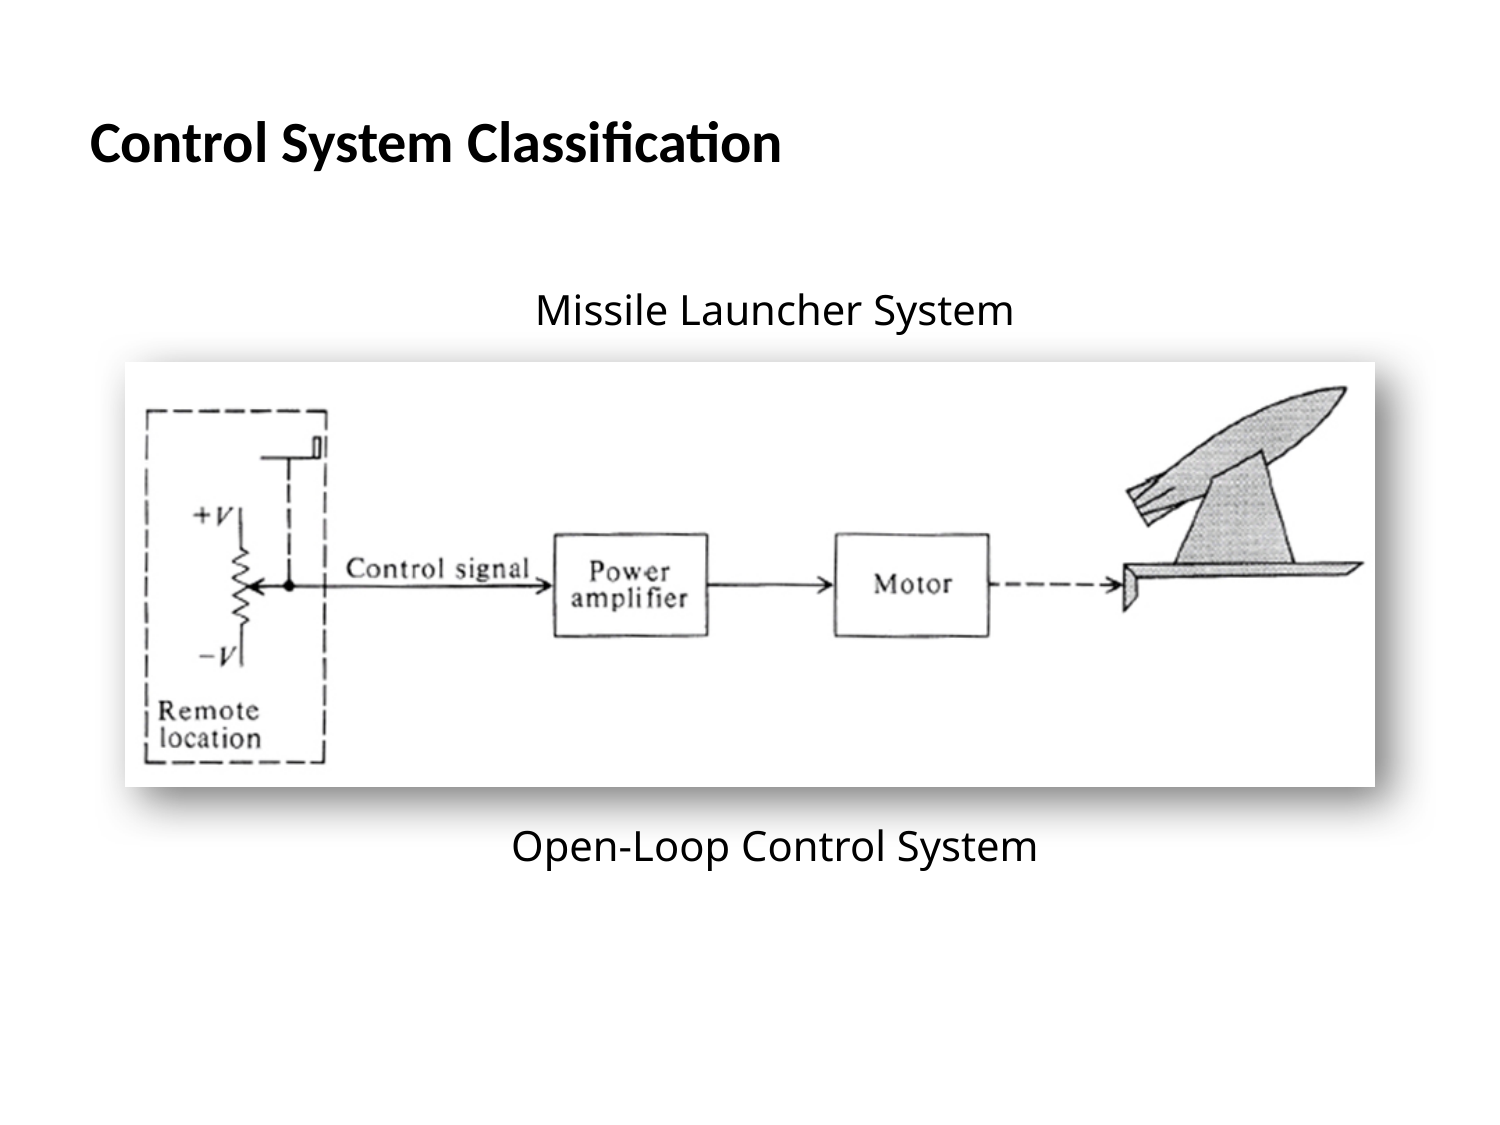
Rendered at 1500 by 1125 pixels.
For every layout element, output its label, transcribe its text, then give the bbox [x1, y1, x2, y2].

picture [124, 362, 1376, 788]
text_box Open-Loop Control System [312, 835, 1238, 878]
text_box Missile Launcher System [312, 276, 1238, 342]
title Control System Classification [75, 45, 1425, 233]
